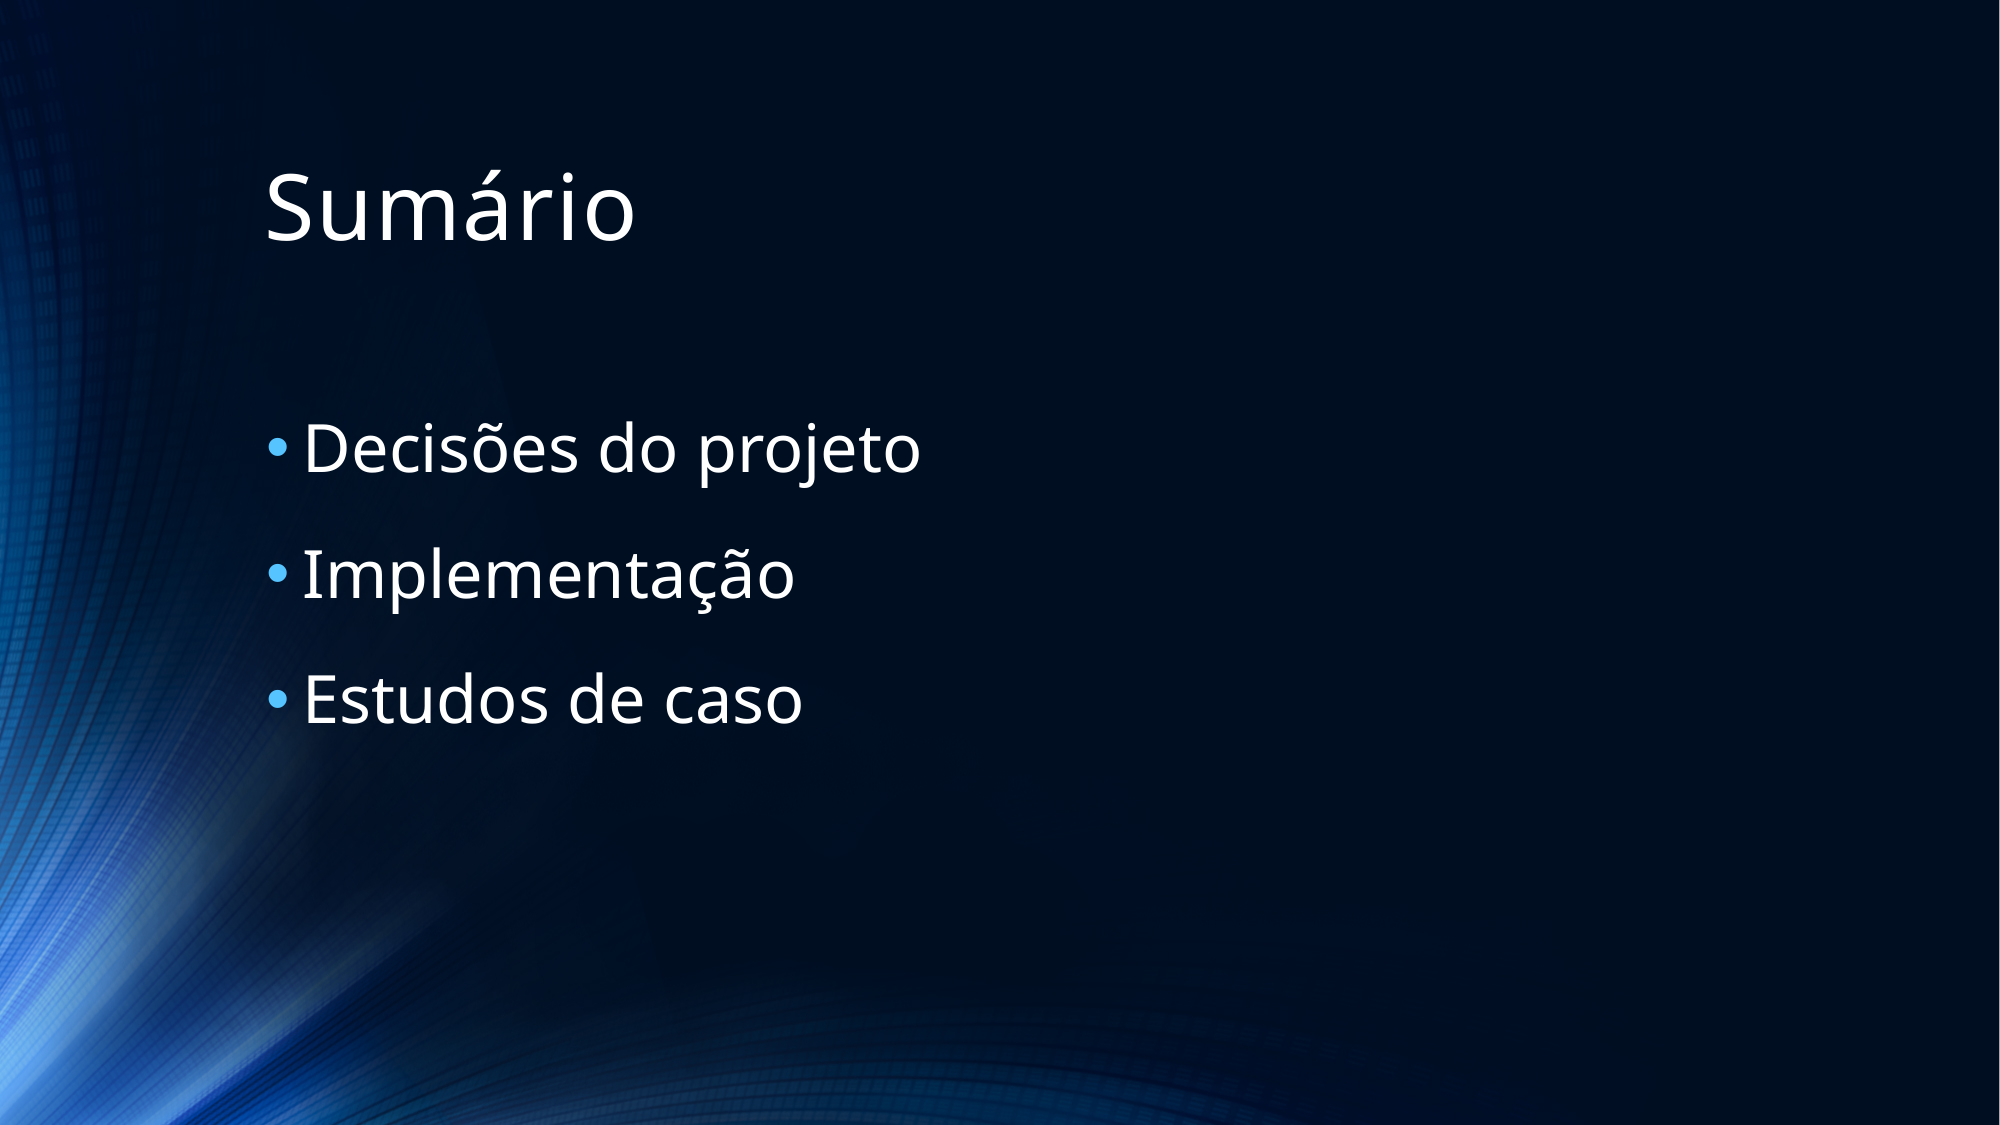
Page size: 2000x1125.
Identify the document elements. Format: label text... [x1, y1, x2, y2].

text_box Sumário [249, 42, 1750, 268]
text_box Decisões do projeto Implementação Estudos de caso [251, 407, 1750, 1083]
picture [0, 0, 2000, 1125]
